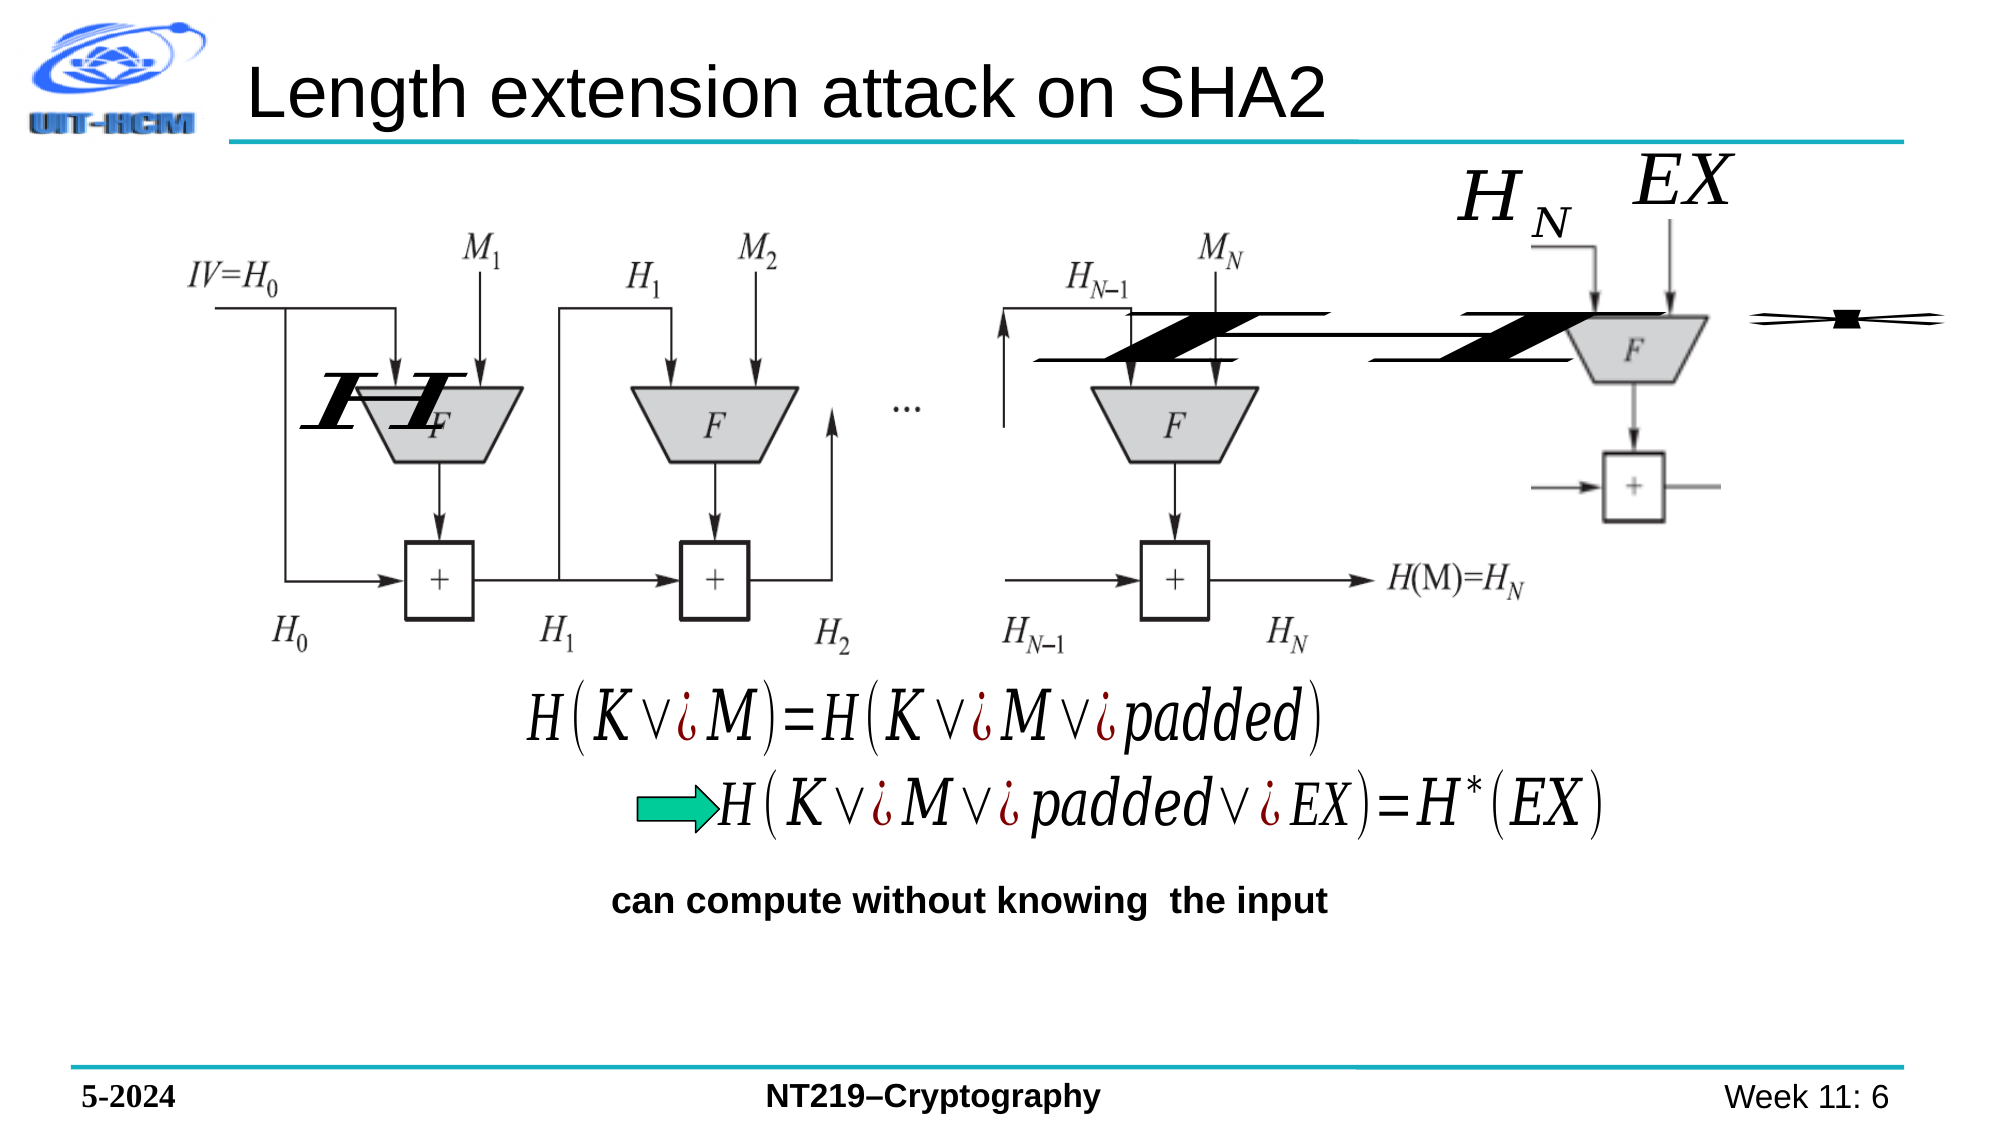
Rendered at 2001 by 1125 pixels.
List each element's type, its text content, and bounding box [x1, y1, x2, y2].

picture [170, 219, 1721, 678]
picture [7, 9, 229, 146]
text_box [637, 785, 720, 833]
text_box Length extension attack on SHA2 [232, 19, 1520, 157]
